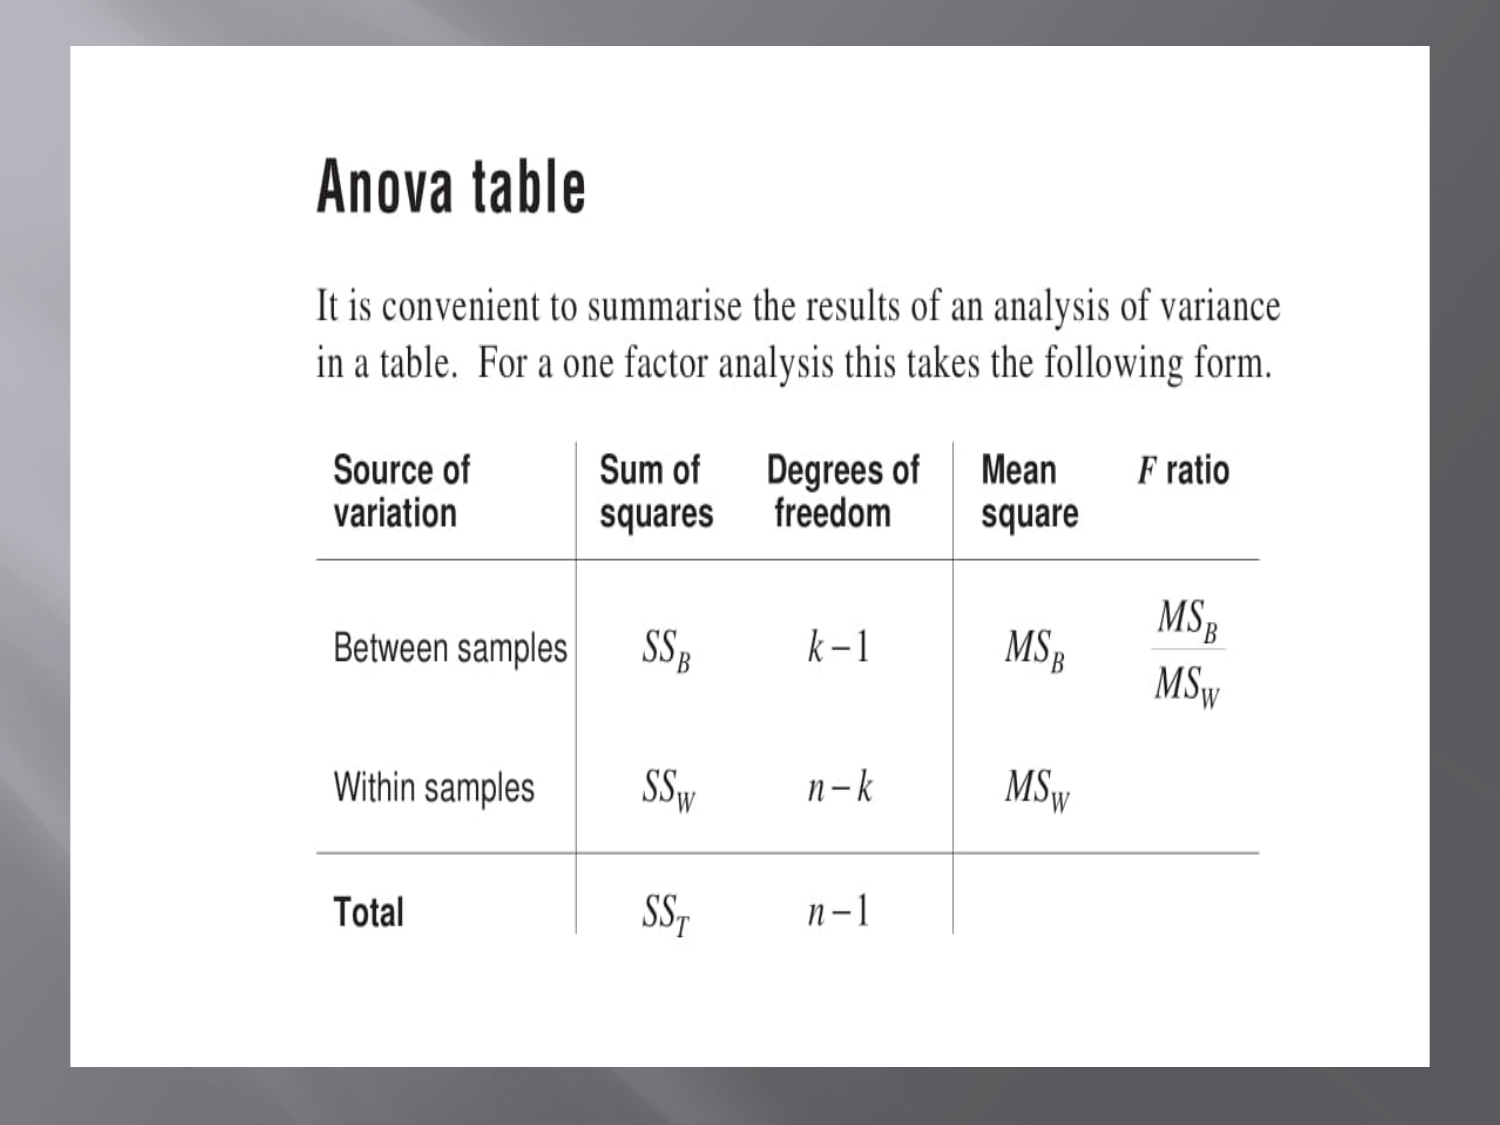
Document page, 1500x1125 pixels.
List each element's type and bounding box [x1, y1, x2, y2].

list [70, 46, 1430, 1067]
